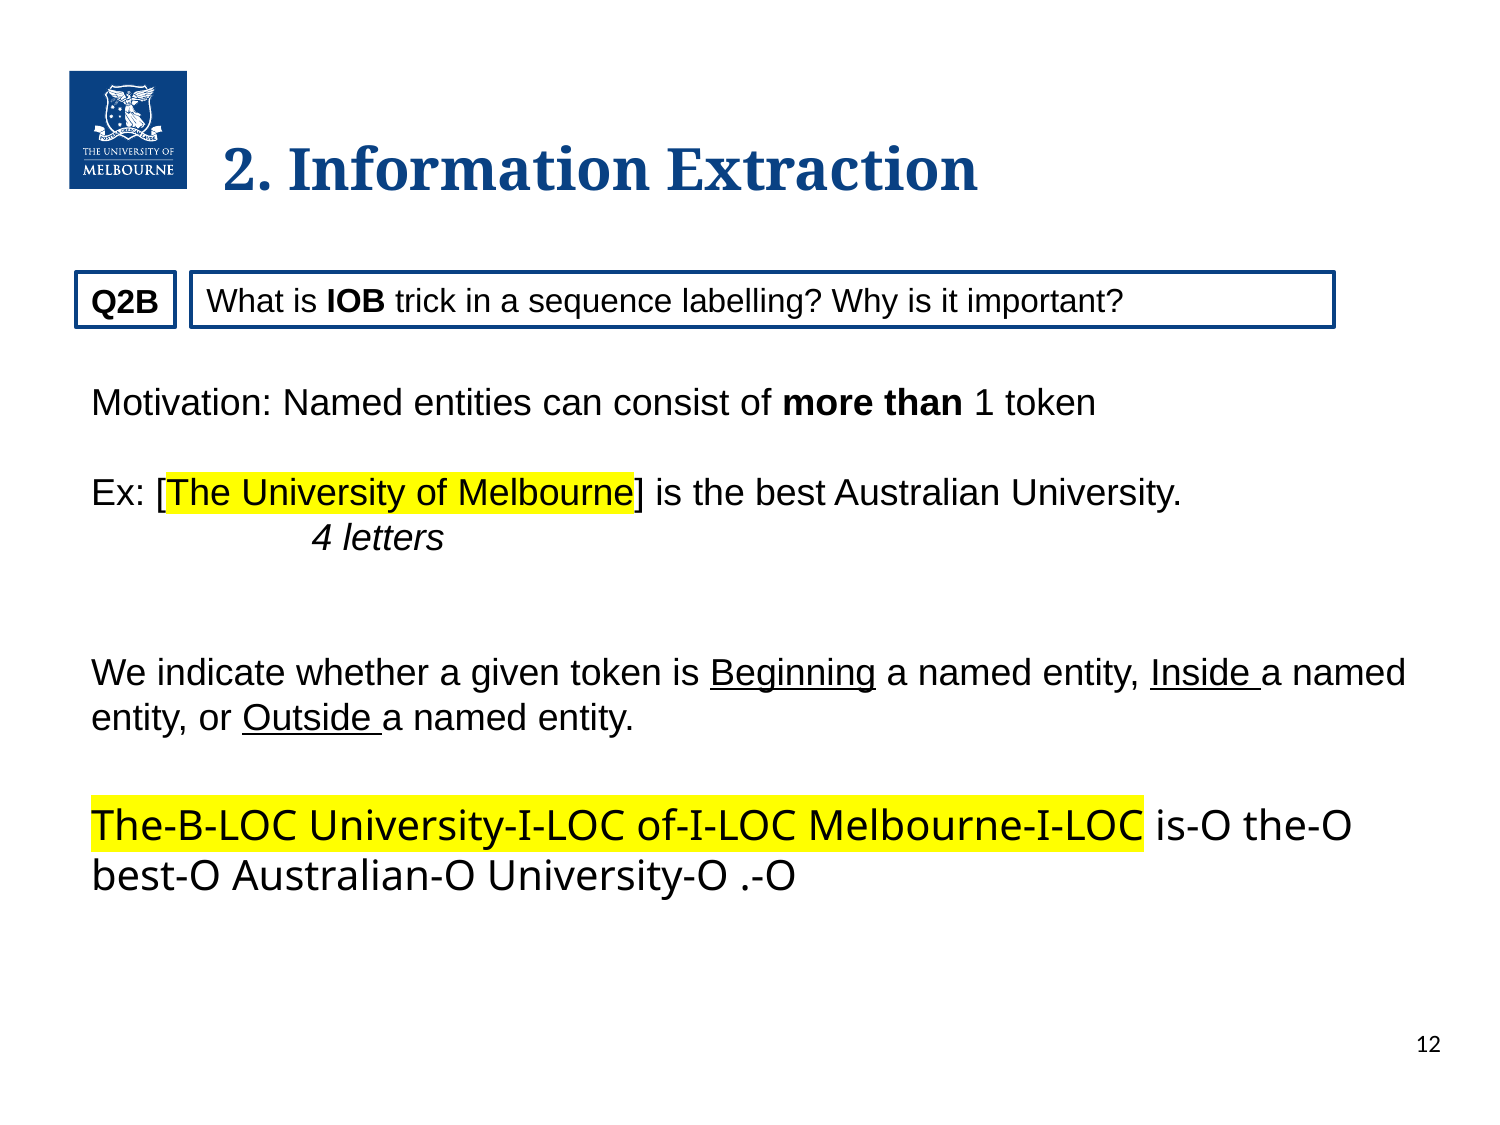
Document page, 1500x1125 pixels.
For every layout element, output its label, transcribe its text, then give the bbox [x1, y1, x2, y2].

text_box 2. Information Extraction [208, 64, 1443, 211]
text_box Q2B [74, 270, 177, 329]
text_box Motivation: Named entities can consist of more than 1 token Ex: [The University of Melbourne] is the best Australian University. 4 letters We indicate whether a given token is Beginning a named entity, Inside a named entity, or Outside a named entity. The-B-LOC University-I-LOC of-I-LOC Melbourne-I-LOC is-O the-O best-O Australian-O University-O .-O [76, 370, 1442, 1043]
text_box What is IOB trick in a sequence labelling? Why is it important? [189, 270, 1336, 329]
text_box 12 [1348, 1043, 1442, 1073]
